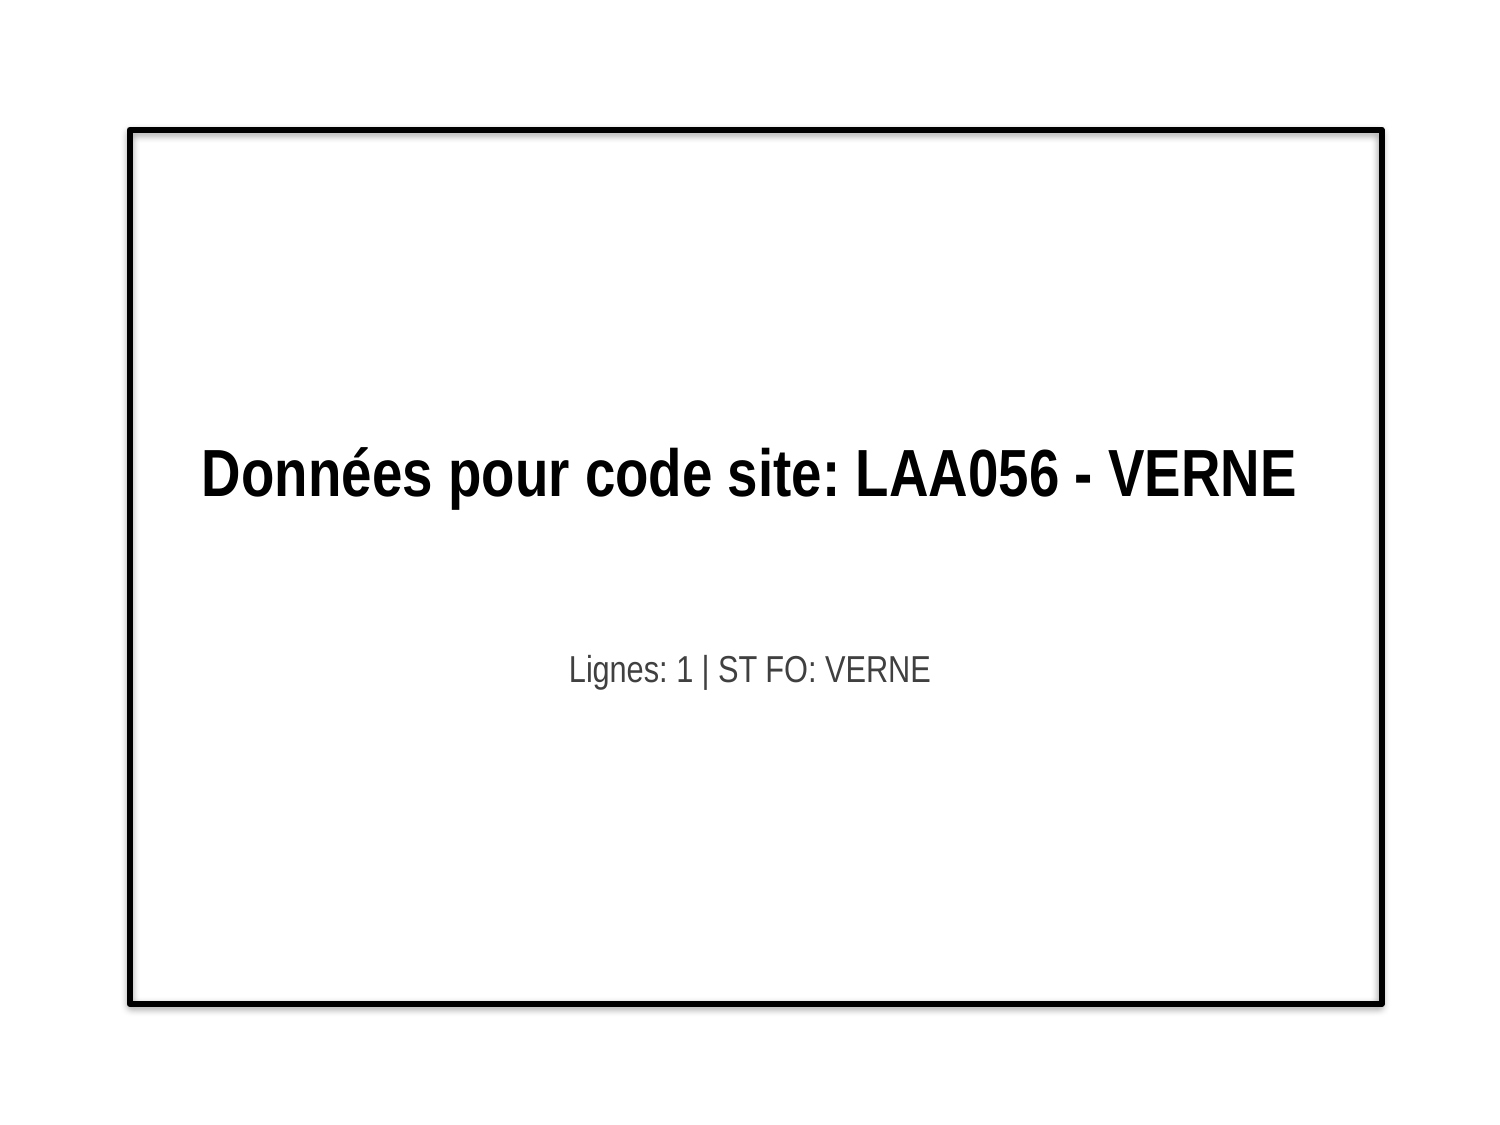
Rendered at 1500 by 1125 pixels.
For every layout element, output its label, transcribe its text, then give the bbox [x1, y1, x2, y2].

title Données pour code site: LAA056 - VERNE [112, 349, 1388, 591]
text_box [129, 129, 1383, 349]
subtitle Lignes: 1 | ST FO: VERNE [225, 637, 1275, 925]
text_box [129, 591, 1383, 1005]
